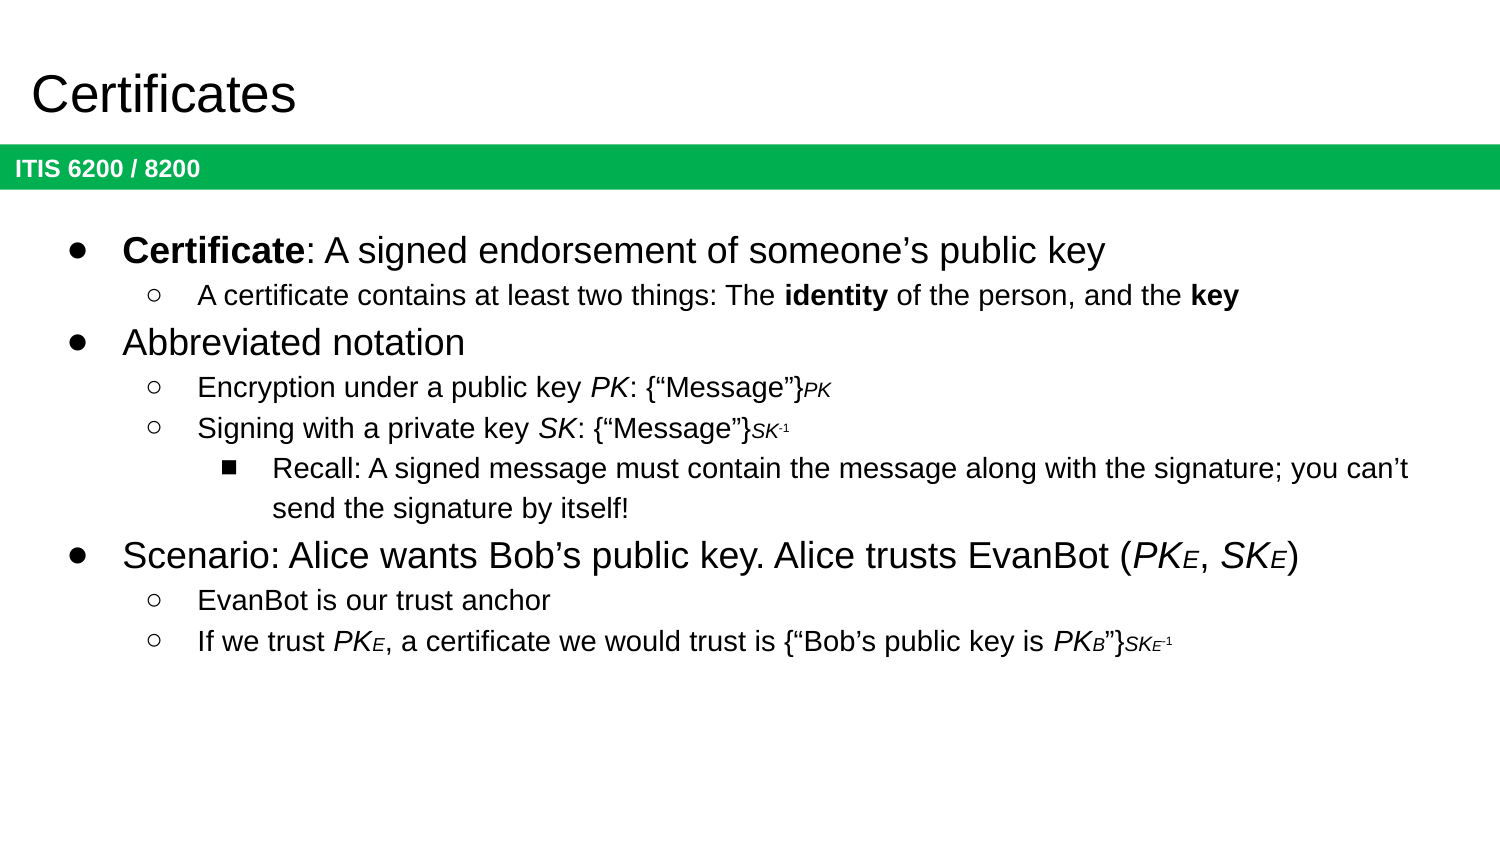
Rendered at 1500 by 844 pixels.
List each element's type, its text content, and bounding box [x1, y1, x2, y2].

title Certificates [16, 44, 1415, 139]
list Certificate: A signed endorsement of someone’s public key A certificate contains at least two things: The identity of the person, and the key Abbreviated notation Encryption under a public key PK: {“Message”}PK Signing with a private key SK: {“Message”}SK-1 Recall: A signed message must contain the message along with the signature; you can’t send the signature by itself! Scenario: Alice wants Bob’s public key. Alice trusts EvanBot (PKE, SKE) EvanBot is our trust anchor If we trust PKE, a certificate we would trust is {“Bob’s public key is PKB”}SKE-1 [32, 204, 1431, 823]
